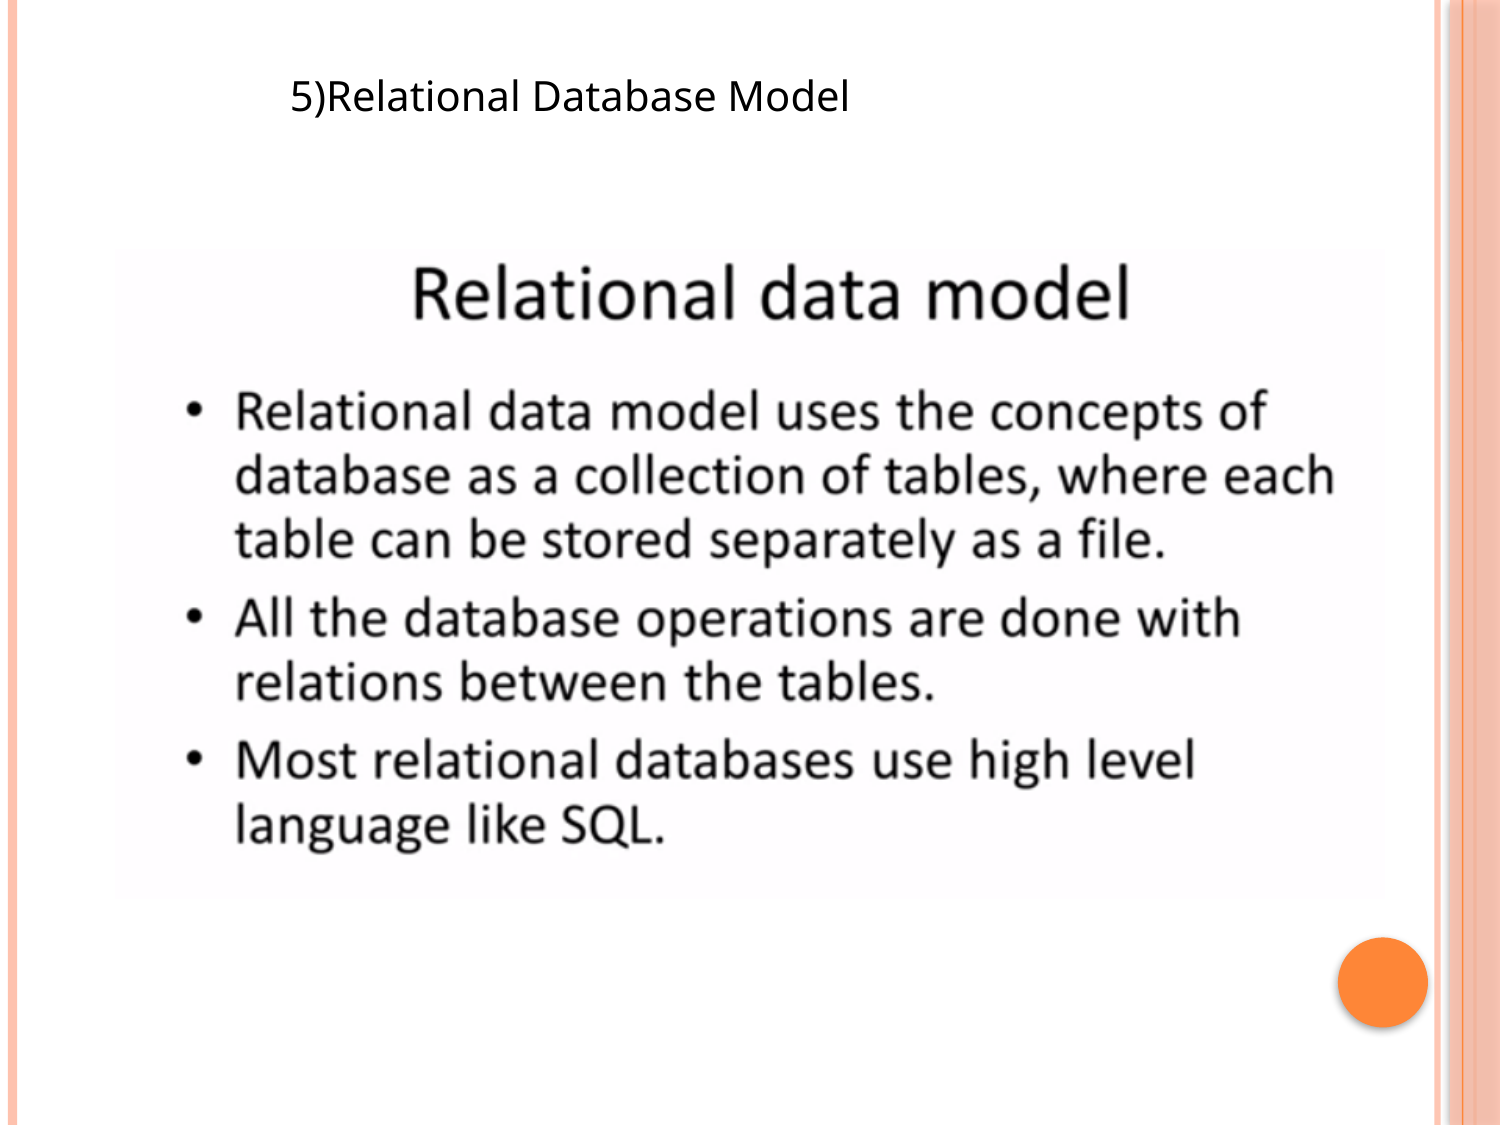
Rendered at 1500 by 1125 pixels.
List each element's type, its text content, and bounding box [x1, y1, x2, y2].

picture [115, 249, 1385, 899]
text_box 5)Relational Database Model [275, 62, 1213, 128]
